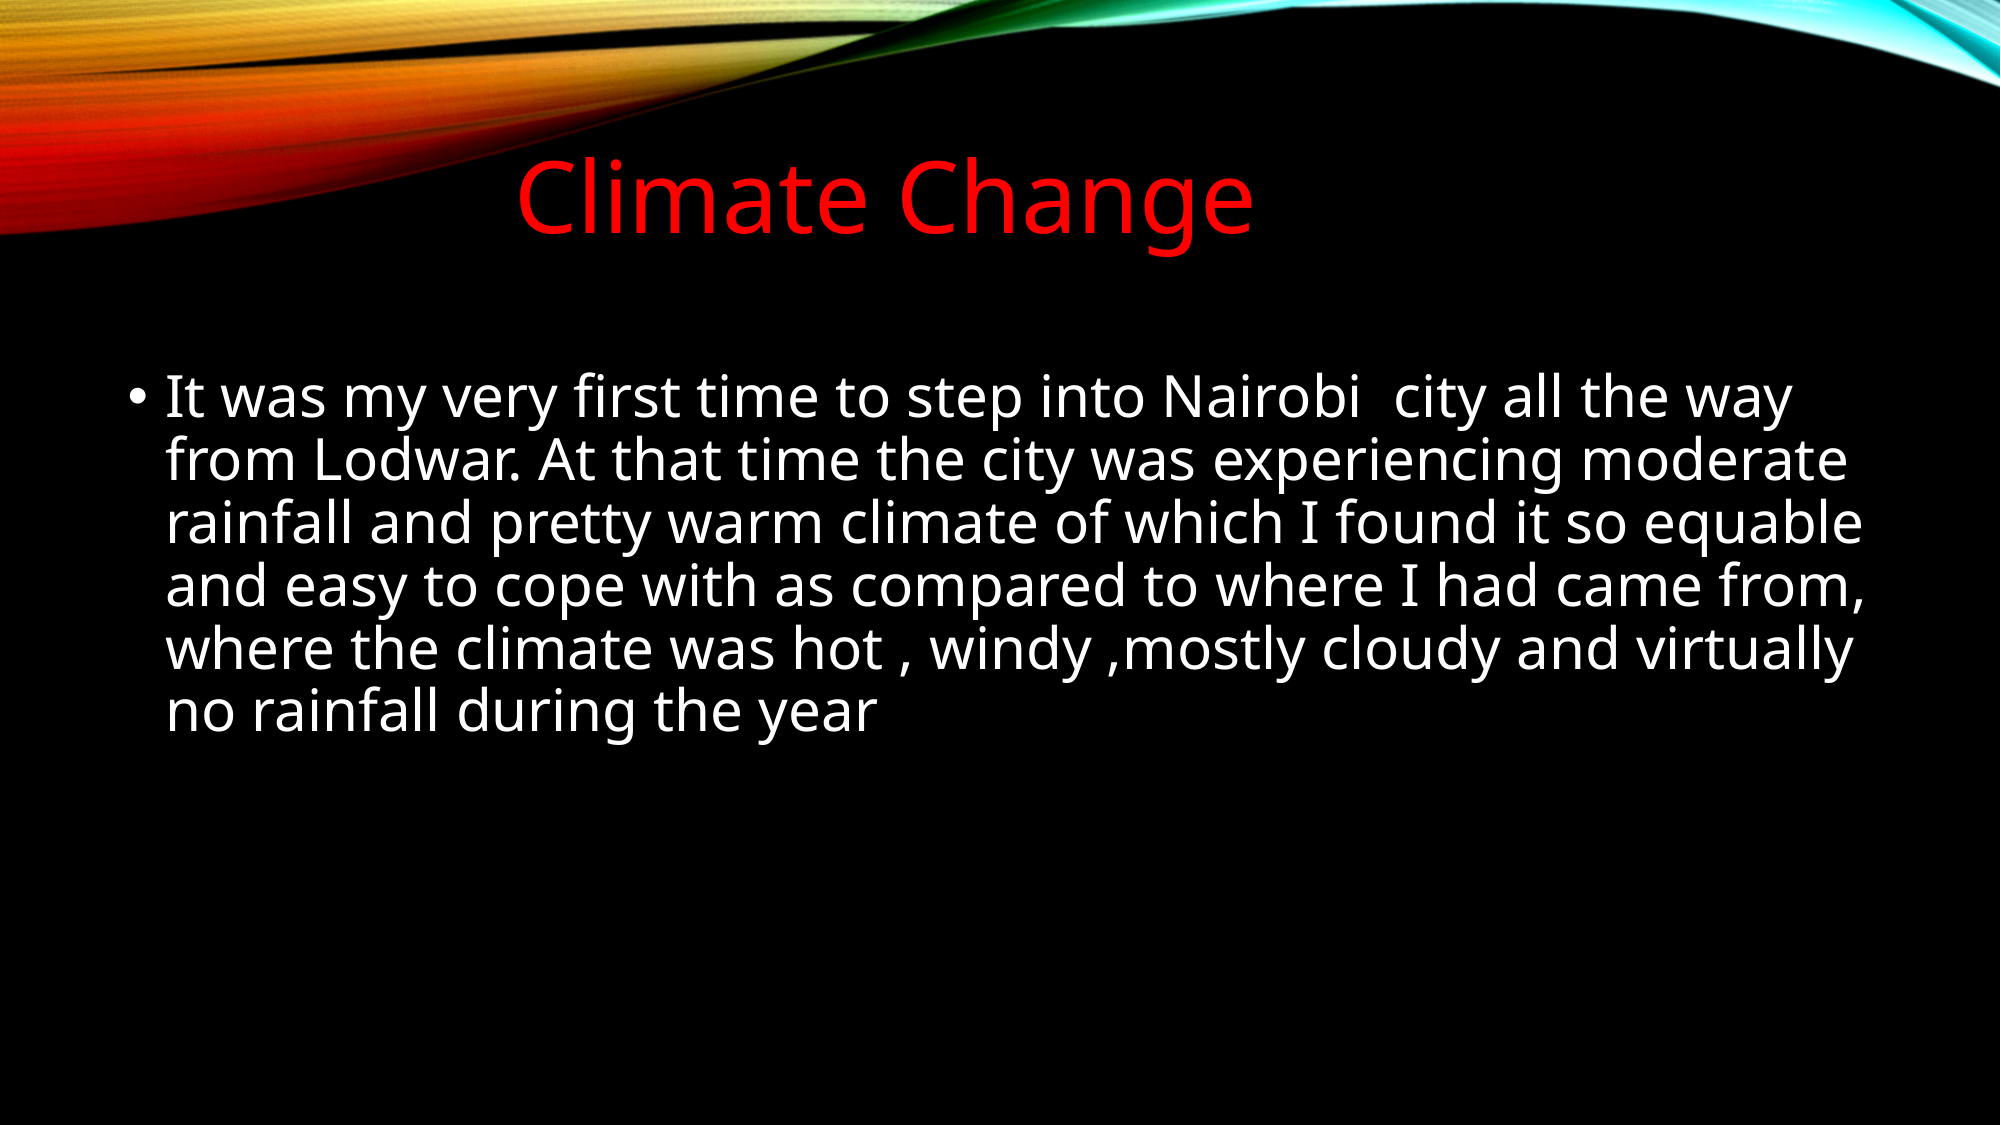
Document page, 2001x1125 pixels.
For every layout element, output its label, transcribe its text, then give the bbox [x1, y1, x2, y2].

picture [0, 0, 2000, 237]
list It was my very first time to step into Nairobi city all the way from Lodwar. At that time the city was experiencing moderate rainfall and pretty warm climate of which I found it so equable and easy to cope with as compared to where I had came from, where the climate was hot , windy ,mostly cloudy and virtually no rainfall during the year [112, 360, 1888, 1021]
title Climate Change [43, 94, 1273, 307]
